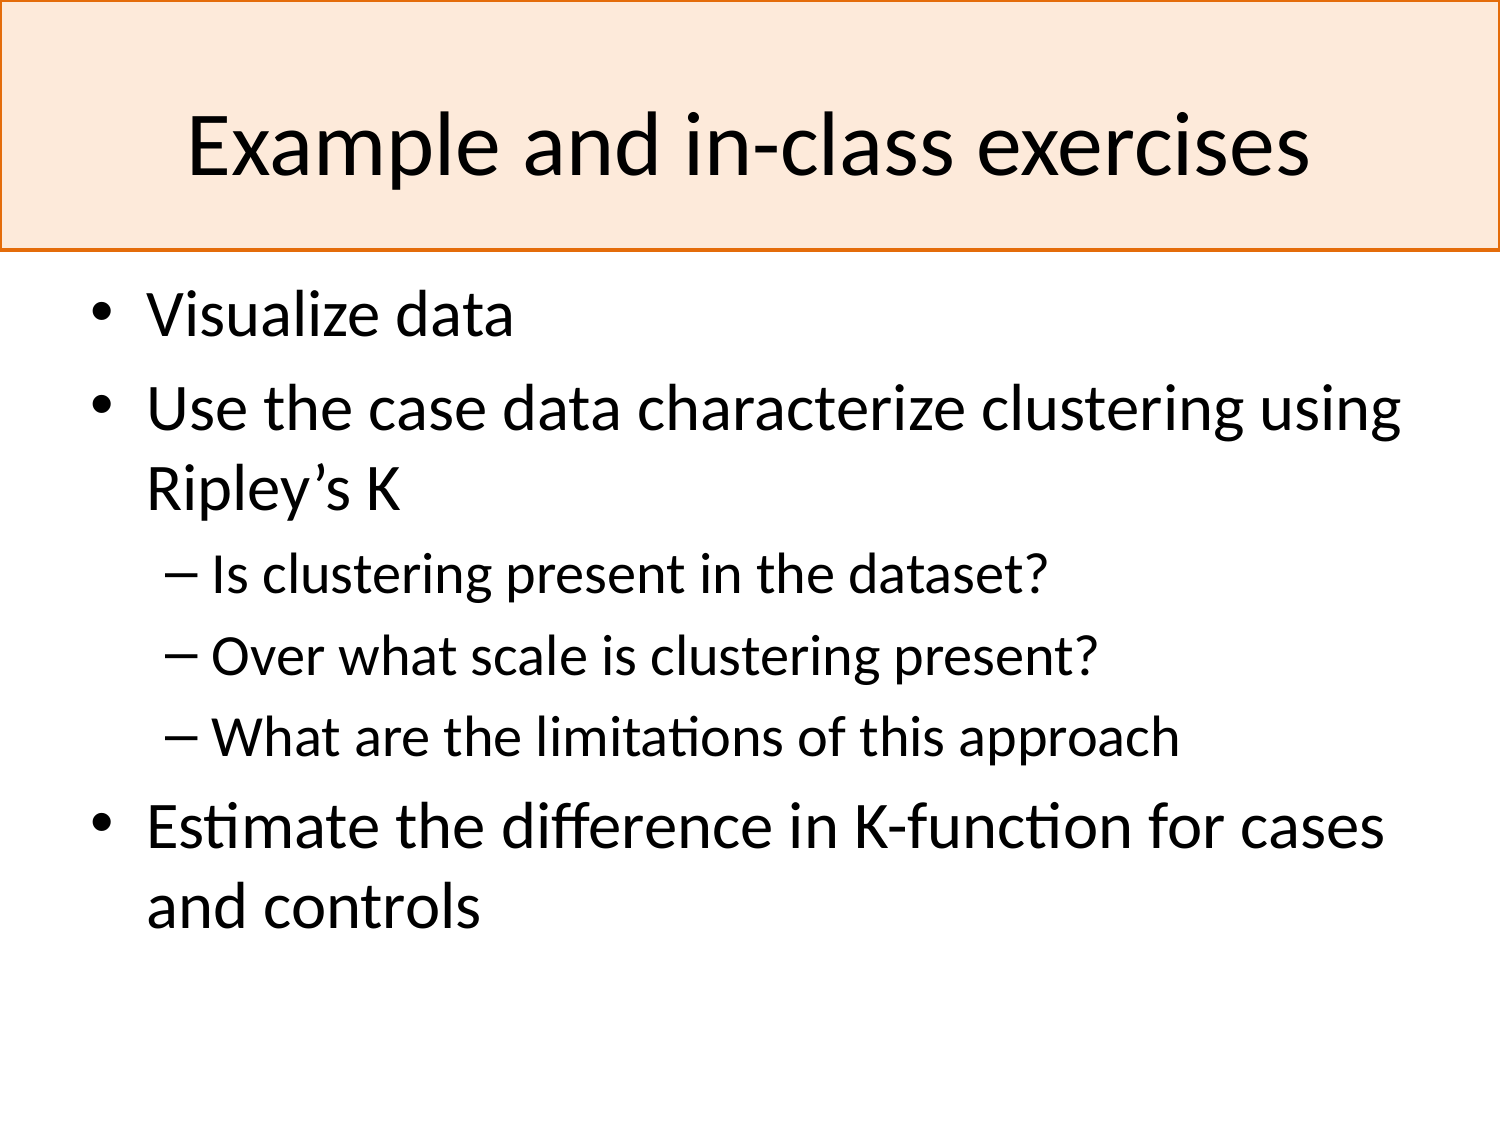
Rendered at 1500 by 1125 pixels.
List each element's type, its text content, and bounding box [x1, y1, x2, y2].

title Example and in-class exercises [75, 45, 1425, 233]
text_box [0, 0, 1500, 252]
list Visualize data Use the case data characterize clustering using Ripley’s K Is clustering present in the dataset? Over what scale is clustering present? What are the limitations of this approach Estimate the difference in K-function for cases and controls [75, 262, 1425, 1005]
